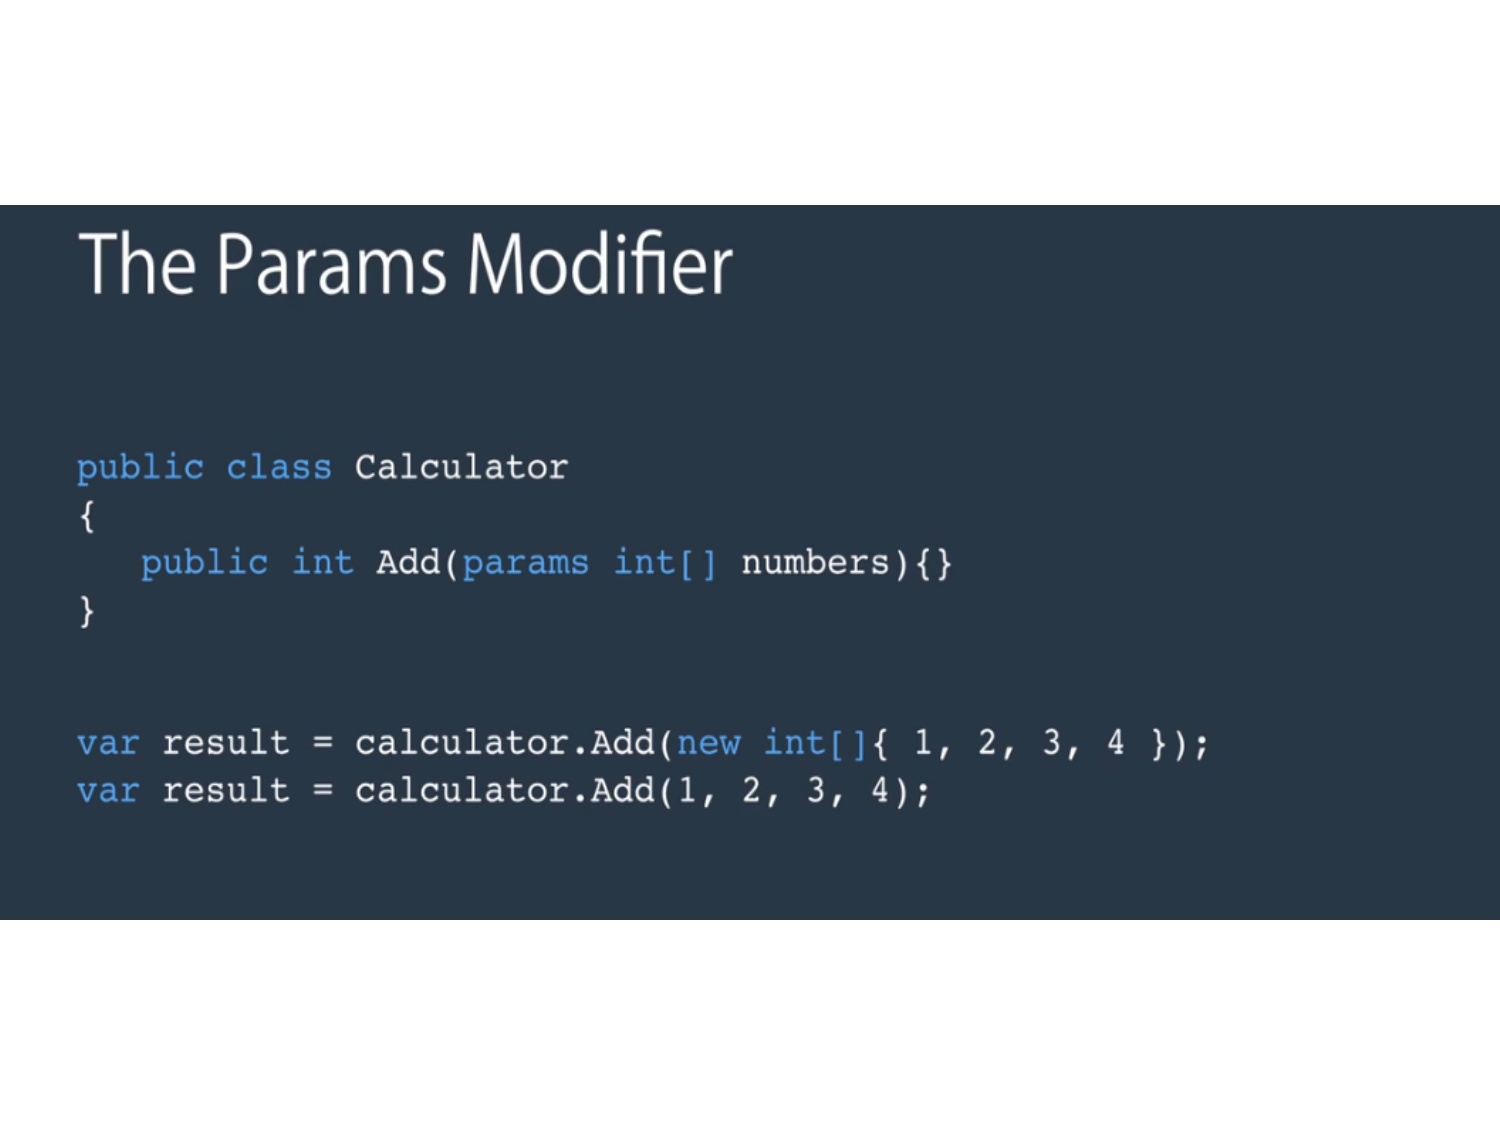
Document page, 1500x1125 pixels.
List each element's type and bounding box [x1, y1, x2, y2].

picture [0, 205, 1500, 920]
